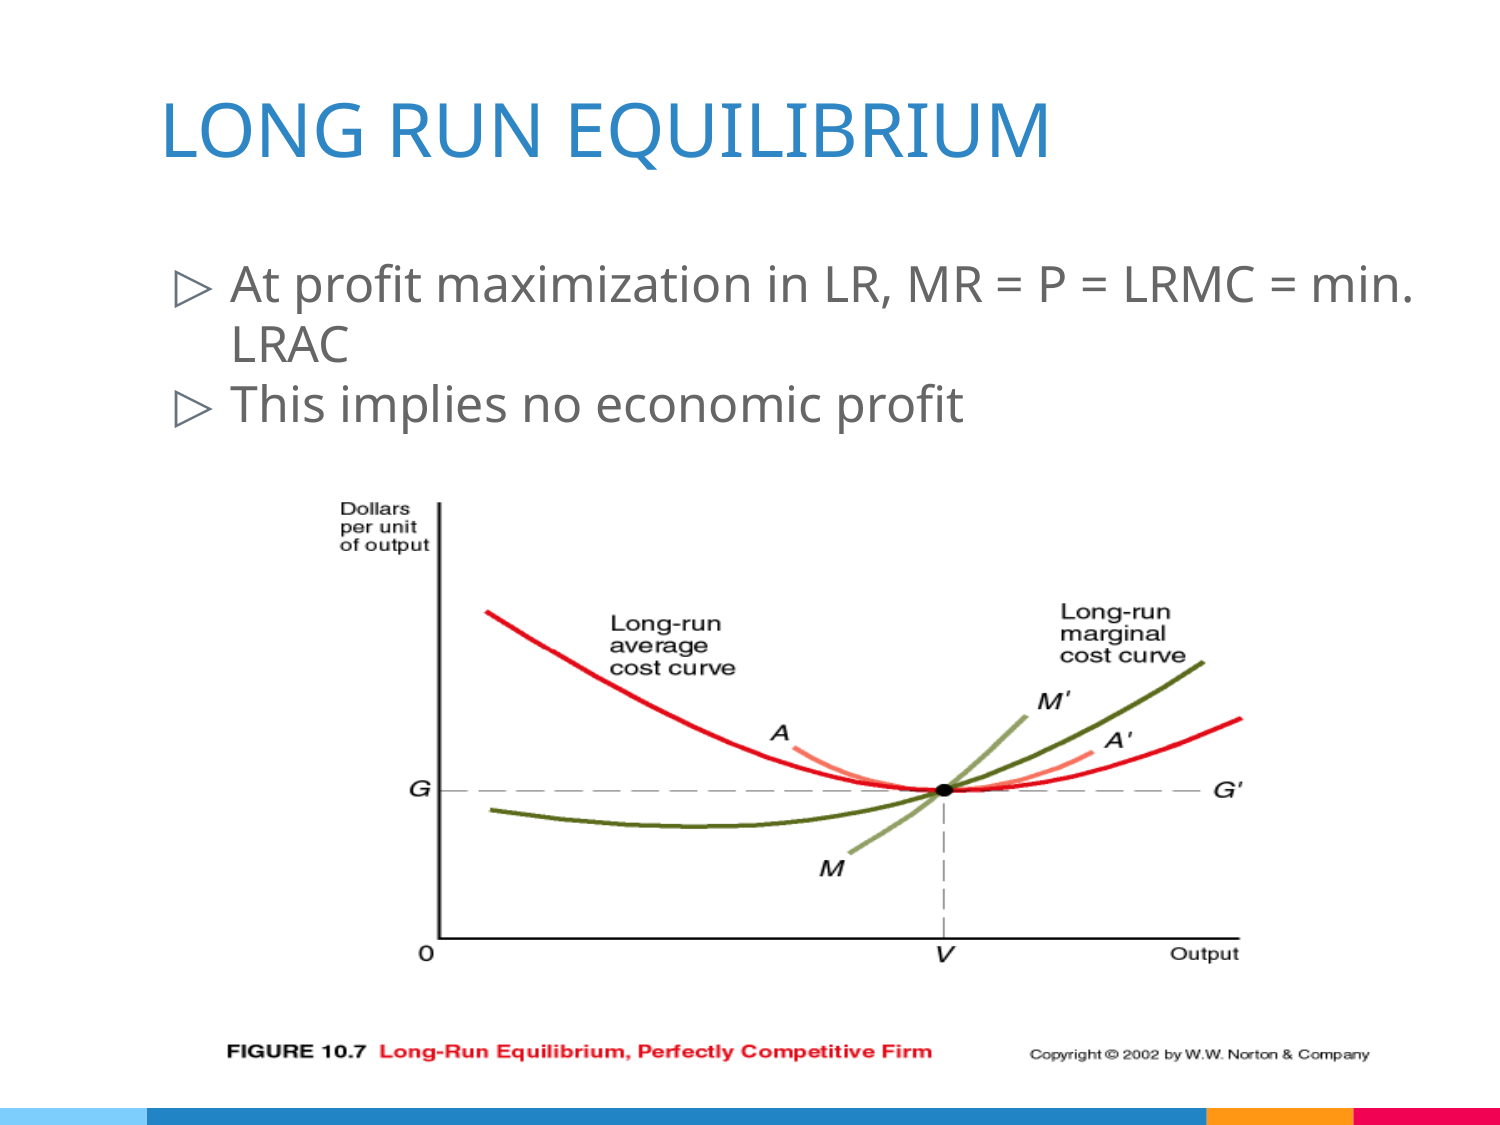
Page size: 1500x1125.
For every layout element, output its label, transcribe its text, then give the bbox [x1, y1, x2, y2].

title LONG RUN EQUILIBRIUM [144, 0, 1205, 188]
picture [214, 501, 1380, 1095]
text_box At profit maximization in LR, MR = P = LRMC = min. LRAC This implies no economic profit [159, 245, 1435, 470]
